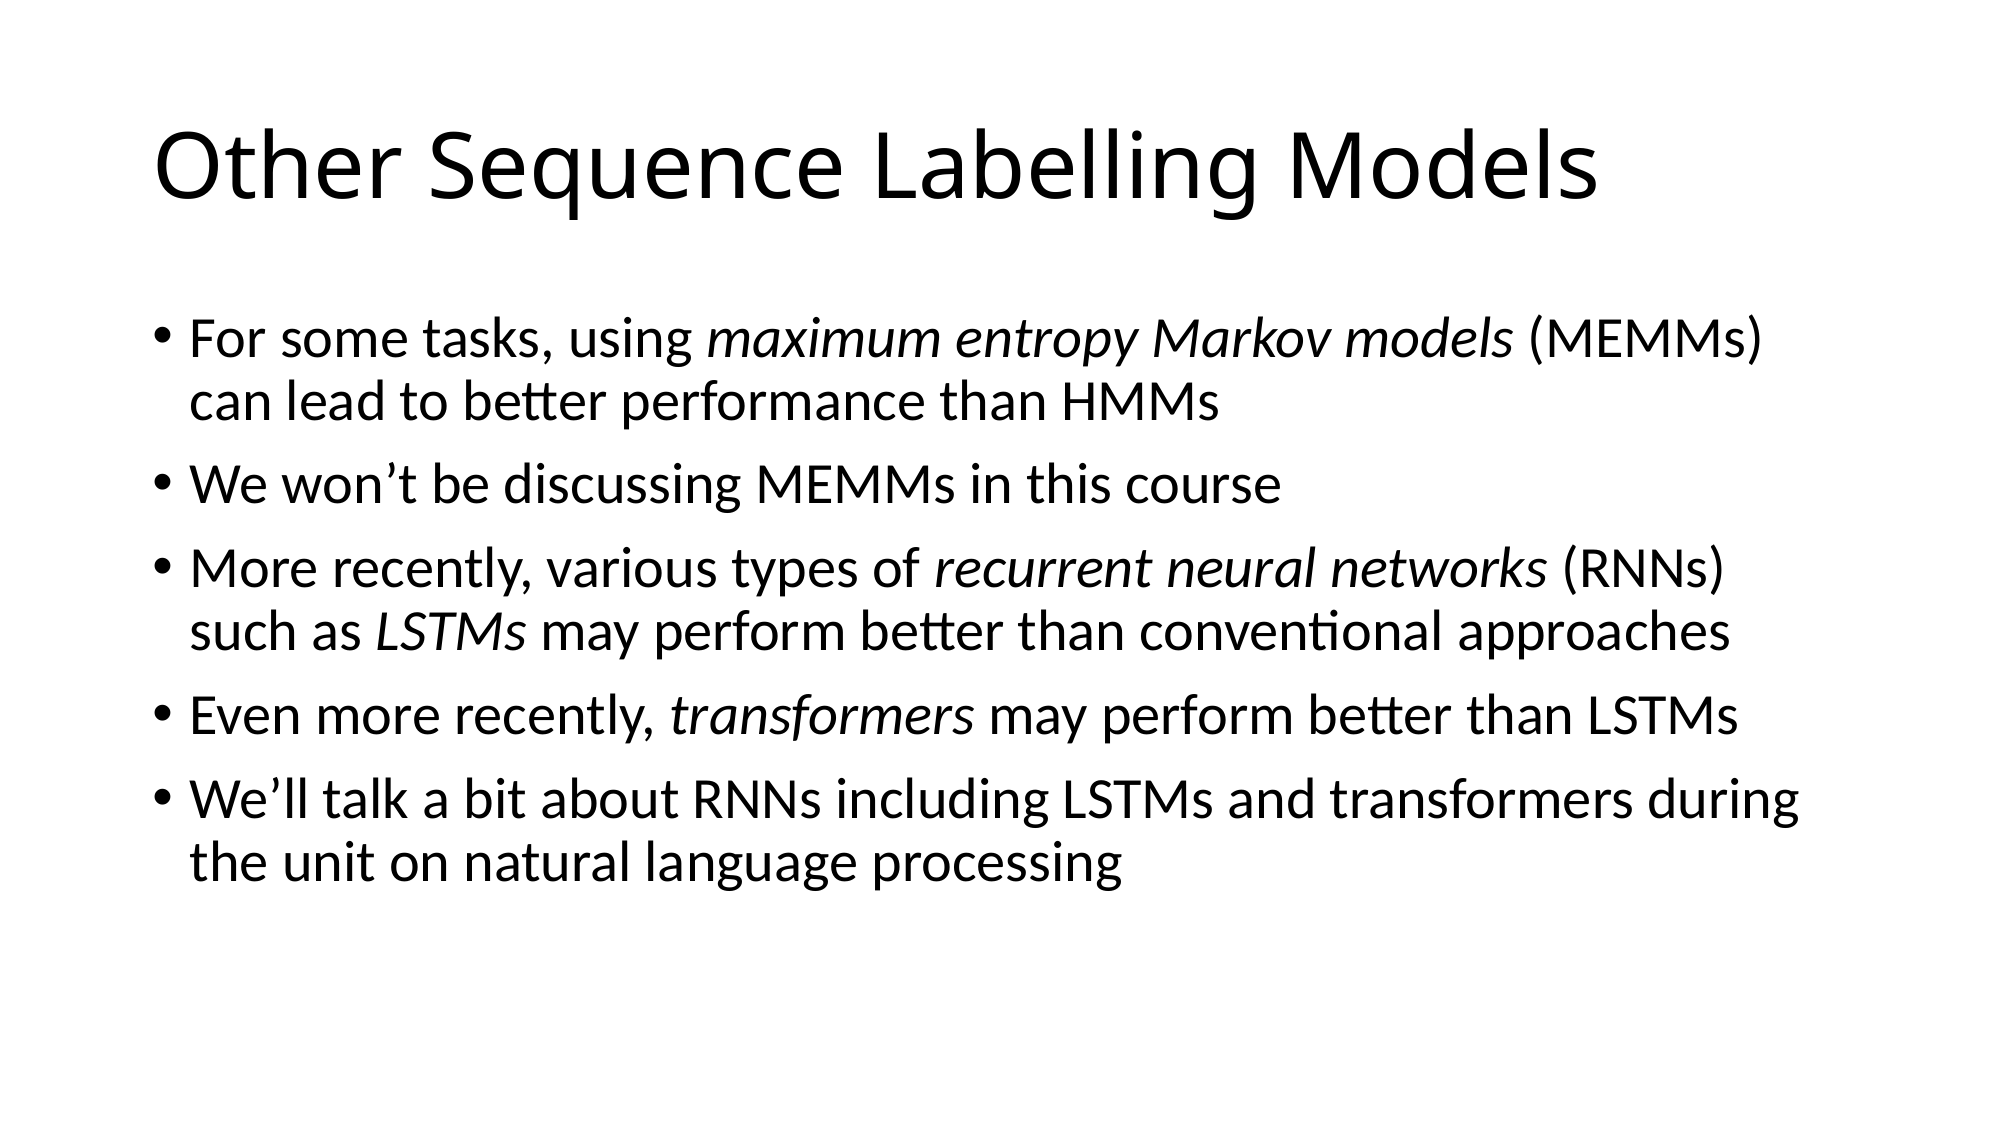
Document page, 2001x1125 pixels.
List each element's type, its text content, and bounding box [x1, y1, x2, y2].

list For some tasks, using maximum entropy Markov models (MEMMs) can lead to better performance than HMMs We won’t be discussing MEMMs in this course More recently, various types of recurrent neural networks (RNNs) such as LSTMs may perform better than conventional approaches Even more recently, transformers may perform better than LSTMs We’ll talk a bit about RNNs including LSTMs and transformers during the unit on natural language processing [137, 299, 1863, 1014]
title Other Sequence Labelling Models [137, 59, 1863, 278]
